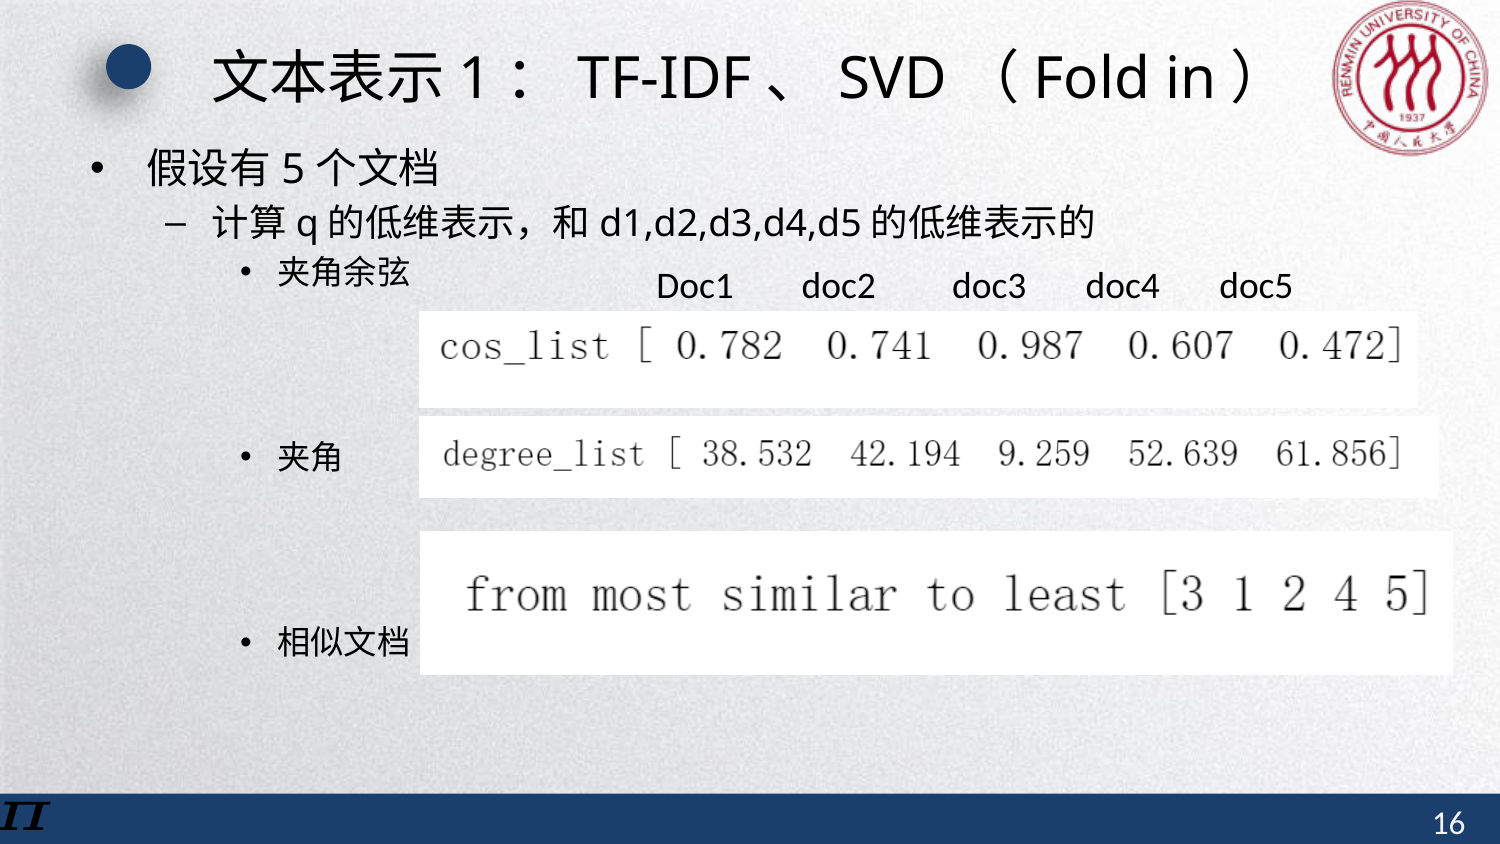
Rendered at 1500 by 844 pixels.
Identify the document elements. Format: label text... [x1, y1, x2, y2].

text_box Doc1 doc2 doc3 doc4 doc5 [641, 253, 1310, 309]
picture [0, 0, 1500, 793]
list 假设有5个文档 计算q的低维表示，和d1,d2,d3,d4,d5的低维表示的 夹角余弦 夹角 相似文档 [75, 134, 1425, 781]
title 文本表示1：TF-IDF、SVD（Fold in） [75, 33, 1425, 116]
